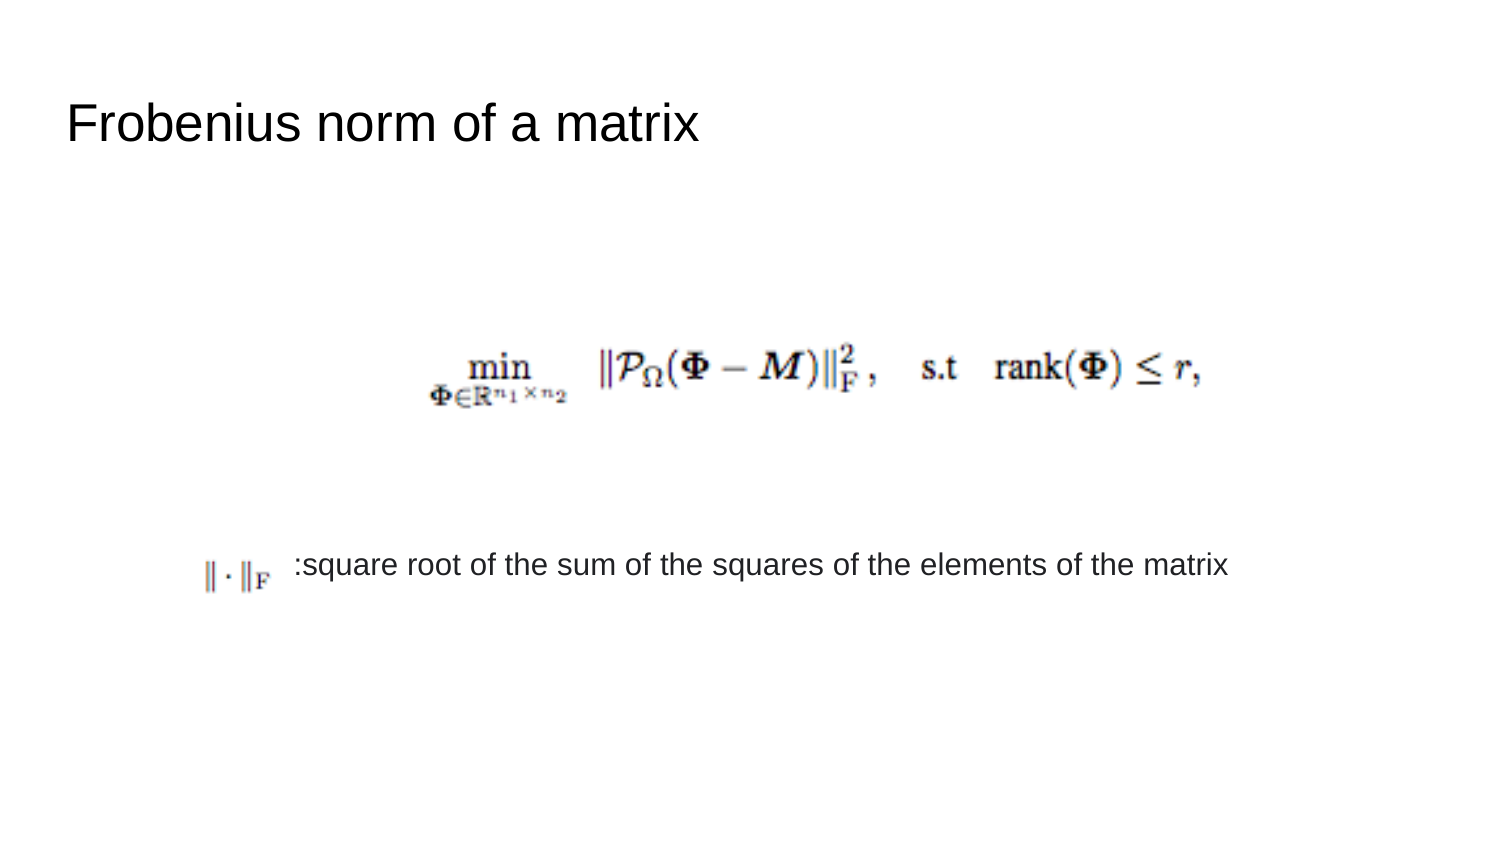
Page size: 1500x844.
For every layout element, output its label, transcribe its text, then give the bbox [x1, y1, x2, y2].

list :square root of the sum of the squares of the elements of the matrix [51, 189, 1449, 750]
title Frobenius norm of a matrix [51, 72, 1449, 167]
picture [196, 541, 278, 600]
picture [398, 327, 1229, 423]
